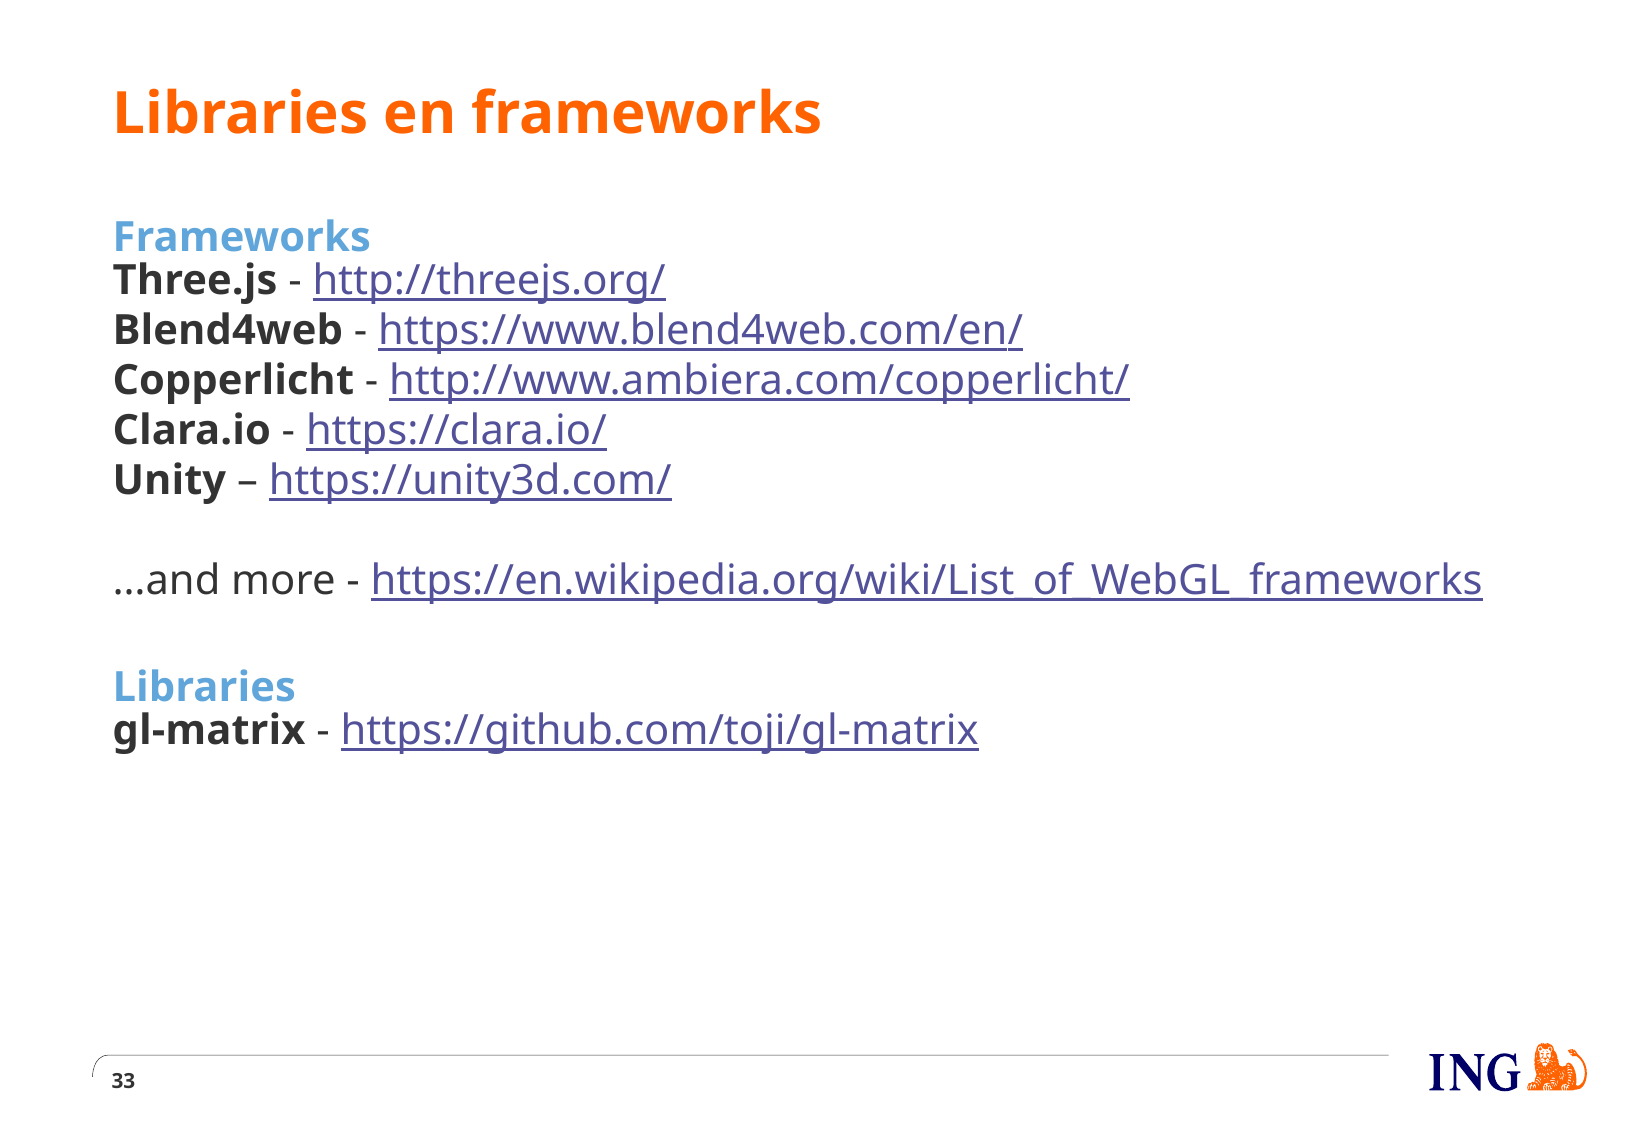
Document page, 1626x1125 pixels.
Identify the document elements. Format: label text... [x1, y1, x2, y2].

title Libraries en frameworks [112, 46, 1511, 187]
list Frameworks Three.js - http://threejs.org/ Blend4web - https://www.blend4web.com/en/ Copperlicht - http://www.ambiera.com/copperlicht/ Clara.io - https://clara.io/ Unity – https://unity3d.com/ …and more - https://en.wikipedia.org/wiki/List_of_WebGL_frameworks Libraries gl-matrix - https://github.com/toji/gl-matrix [112, 209, 1511, 1018]
slide_number 33 [111, 1066, 178, 1097]
